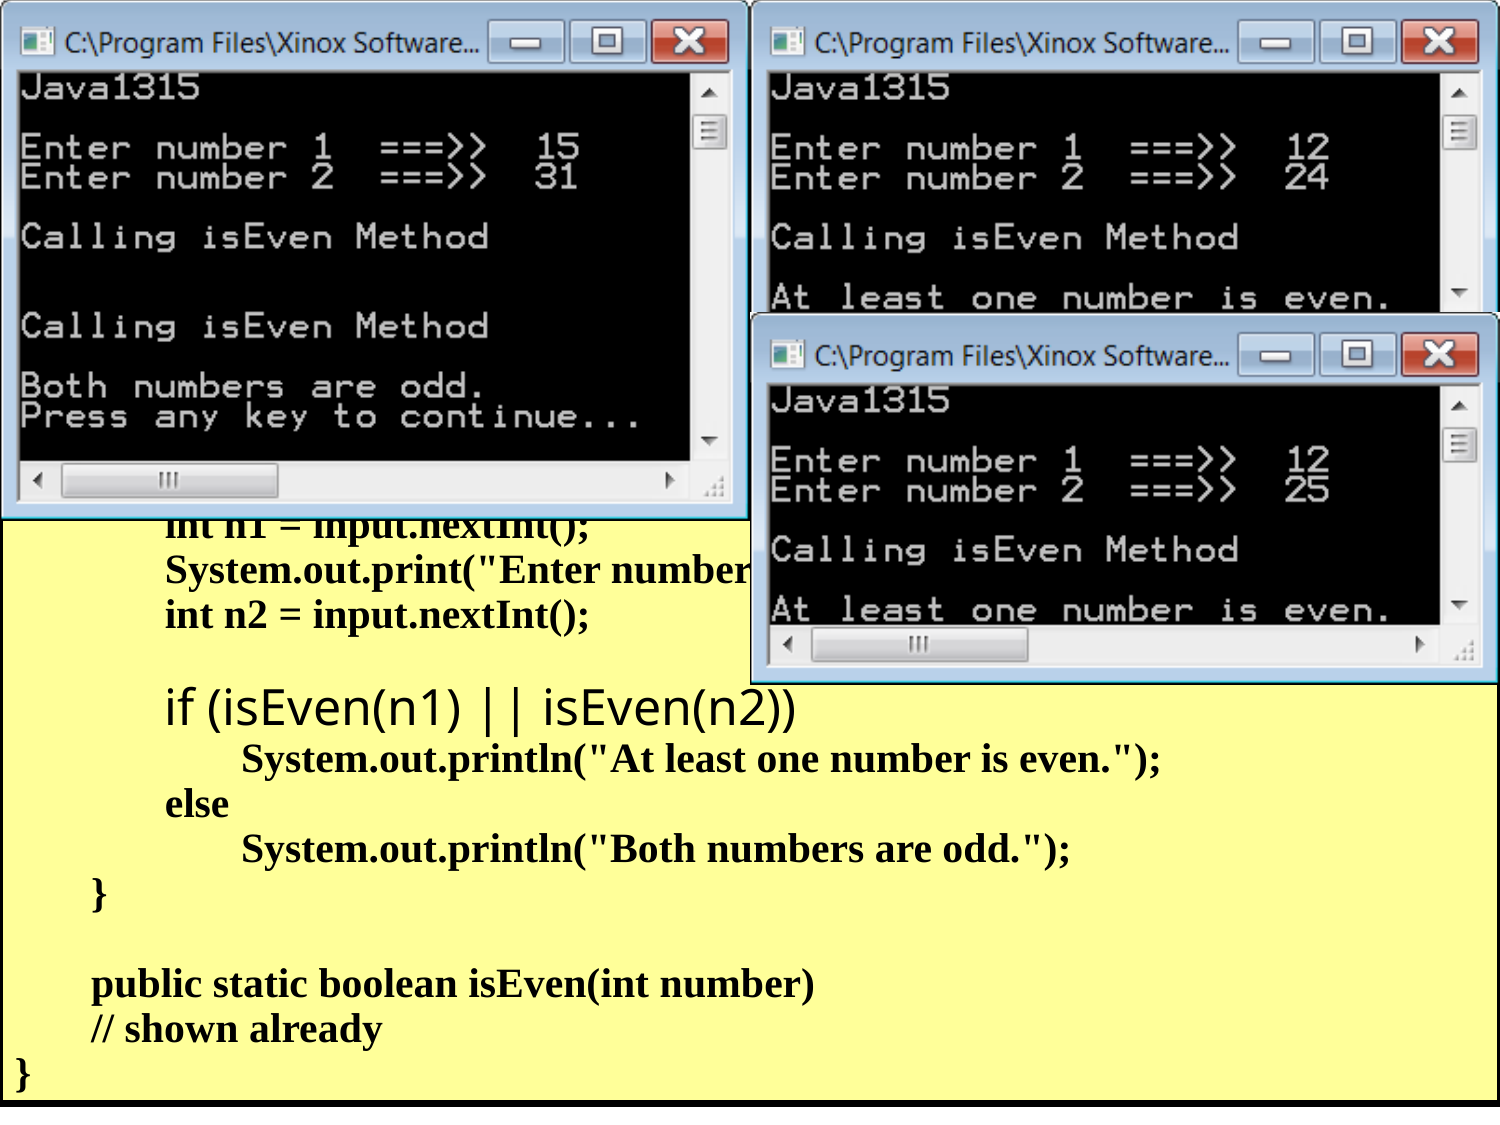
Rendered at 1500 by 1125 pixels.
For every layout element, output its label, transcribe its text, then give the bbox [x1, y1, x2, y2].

picture [0, 0, 1500, 685]
text_box // Java1315.java // This program uses "short circuiting" and uses the isEven // method to demonstrate short circuiting with logical or. public class Java1315 { public static void main (String args[]) { System.out.println("Java1315\n"); Scanner input = new Scanner(System.in); System.out.print("Enter number 1 ===>> "); int n1 = input.nextInt(); System.out.print("Enter number 2 ===>> "); int n2 = input.nextInt(); if (isEven(n1) || isEven(n2)) System.out.println("At least one number is even."); else System.out.println("Both numbers are odd."); } public static boolean isEven(int number) // shown already } [0, 529, 1500, 1104]
